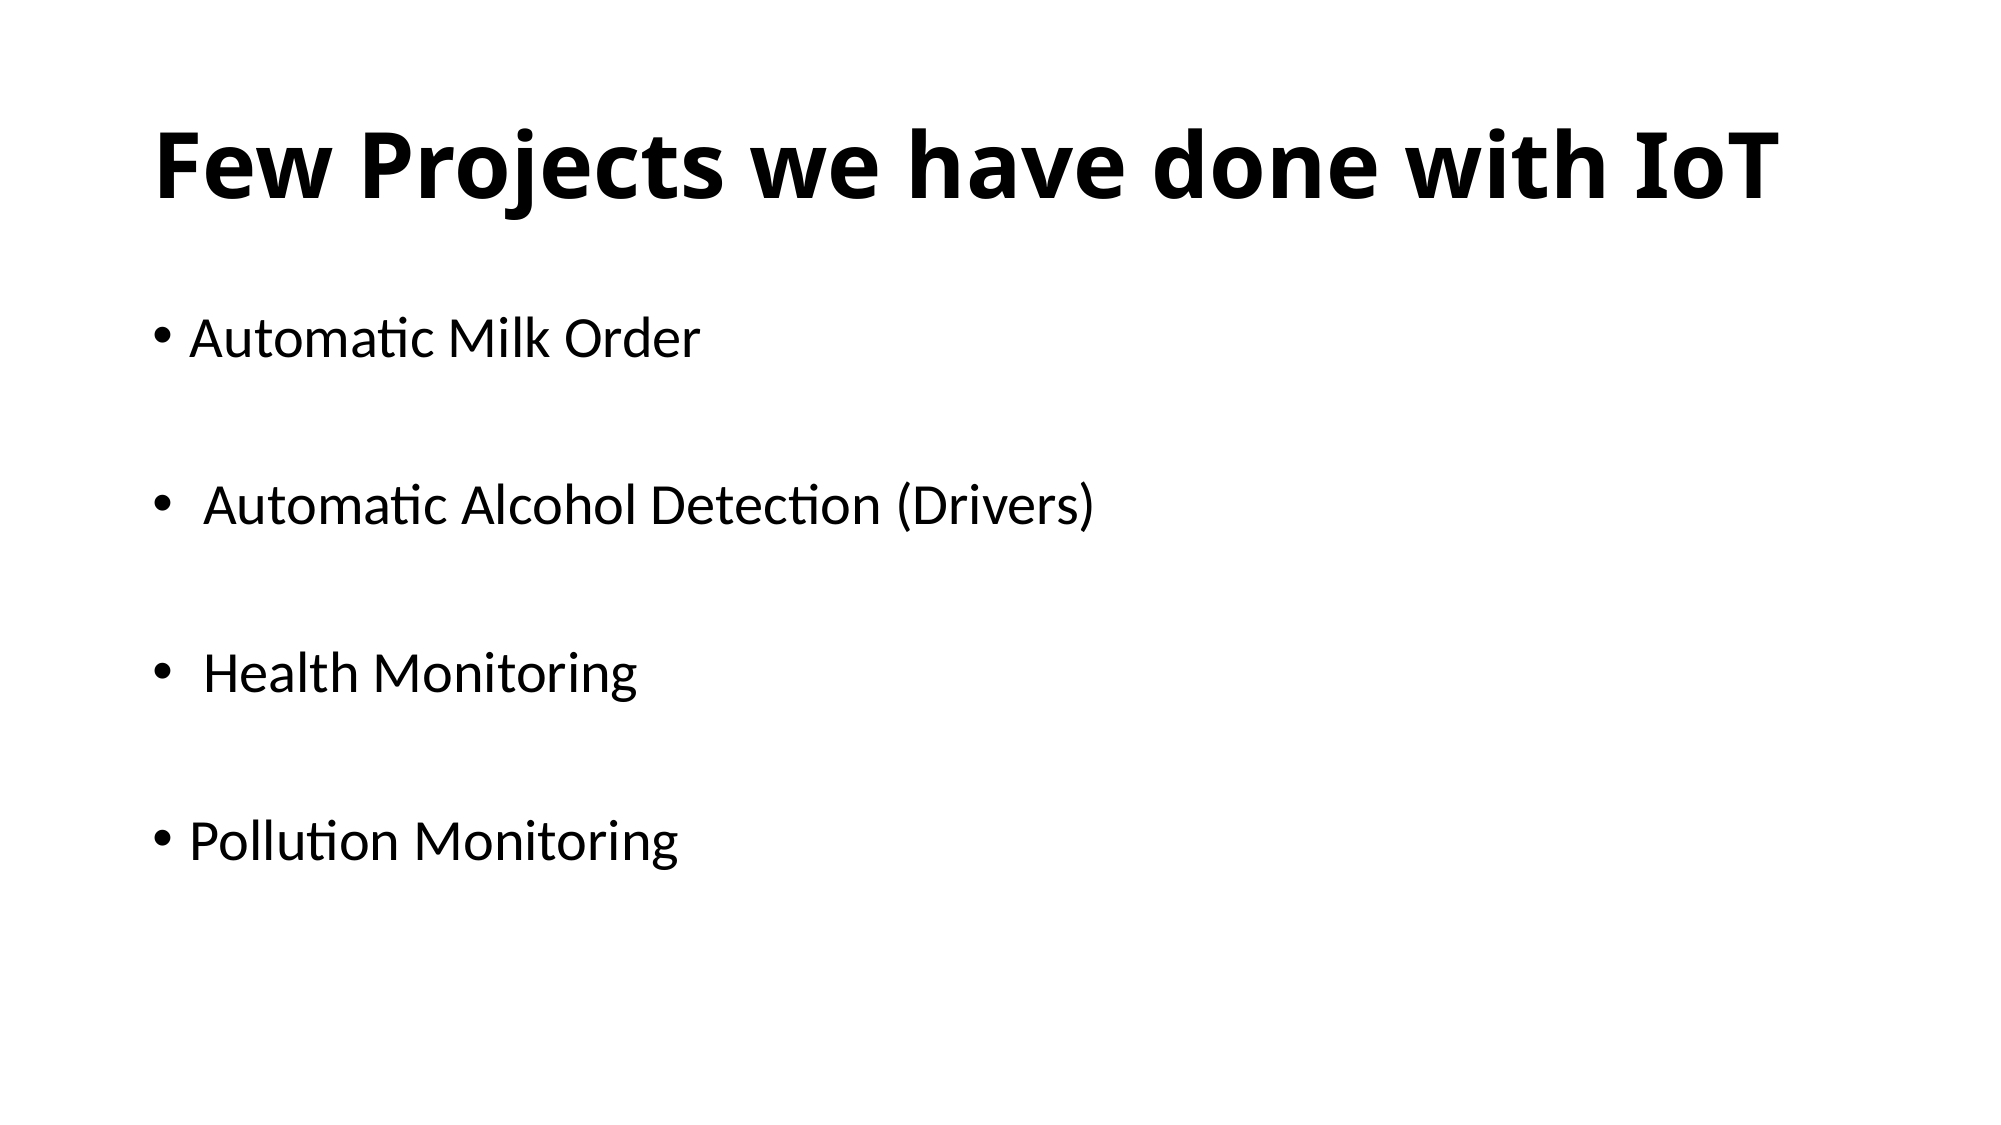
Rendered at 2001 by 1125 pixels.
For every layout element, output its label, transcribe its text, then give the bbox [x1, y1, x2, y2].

title Few Projects we have done with IoT [137, 59, 1863, 278]
list Automatic Milk Order Automatic Alcohol Detection (Drivers) Health Monitoring Pollution Monitoring [137, 299, 1863, 1014]
